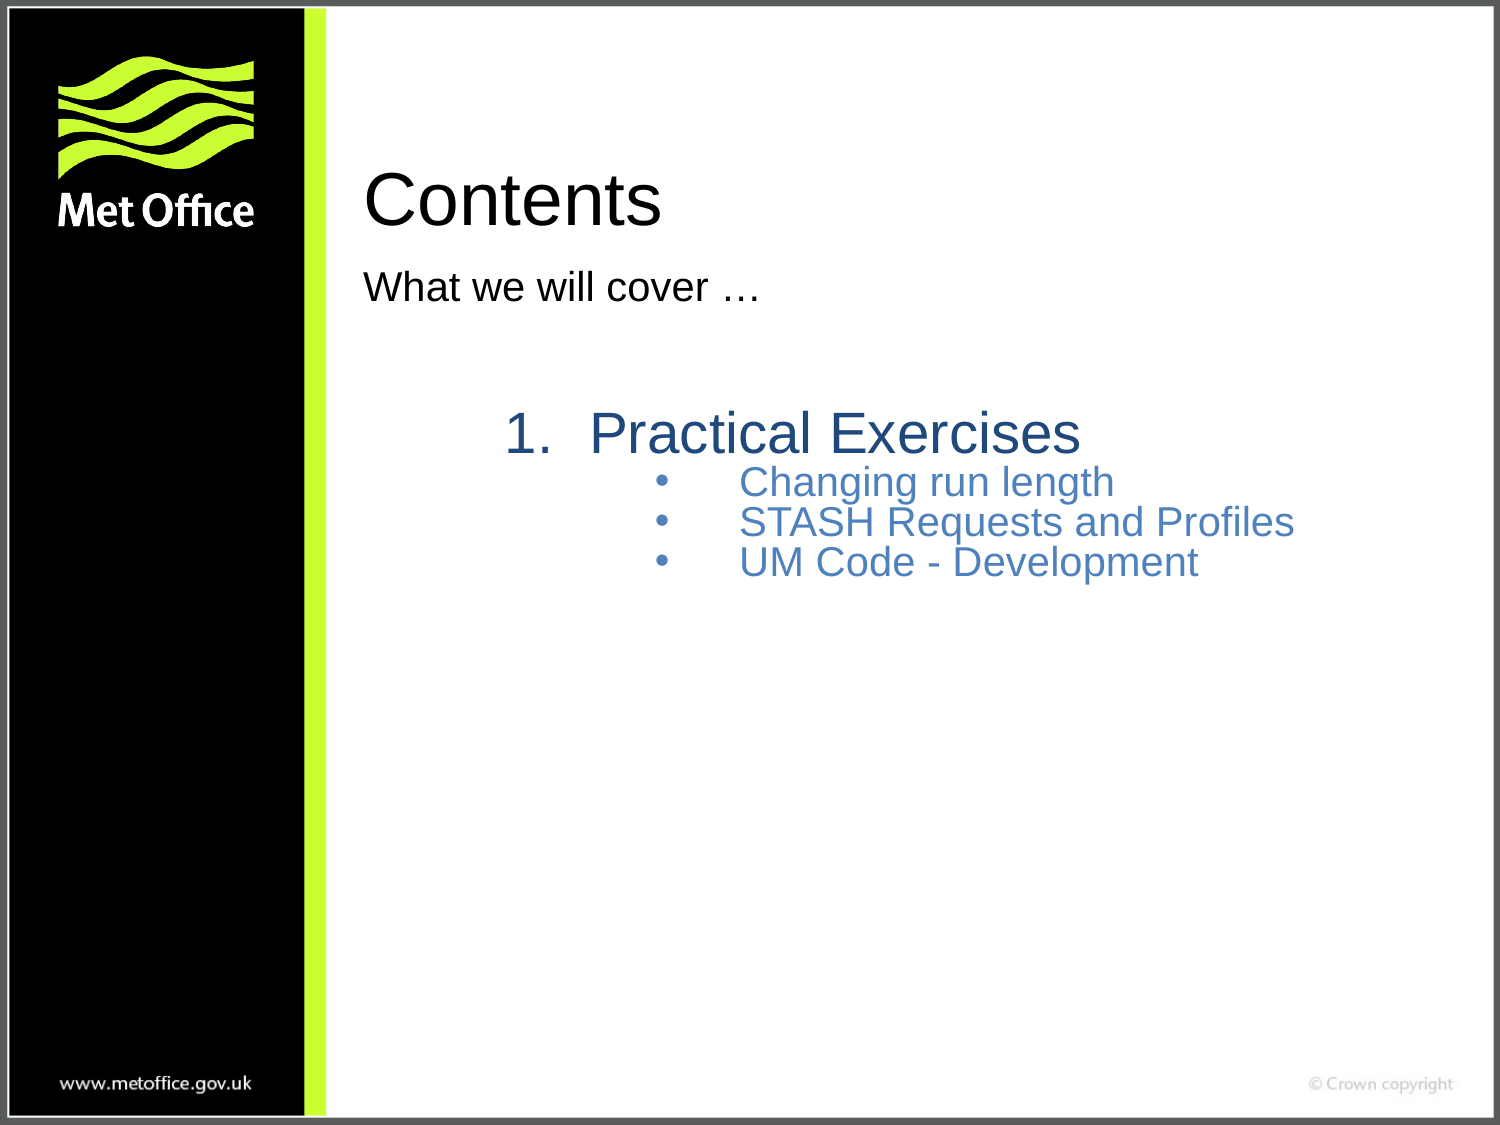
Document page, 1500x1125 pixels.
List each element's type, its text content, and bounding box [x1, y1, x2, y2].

text_box Practical Exercises Changing run length STASH Requests and Profiles UM Code - Development [490, 373, 1436, 635]
title Contents [348, 94, 1495, 249]
picture [2, 2, 1498, 1123]
subtitle What we will cover … [348, 252, 1495, 336]
